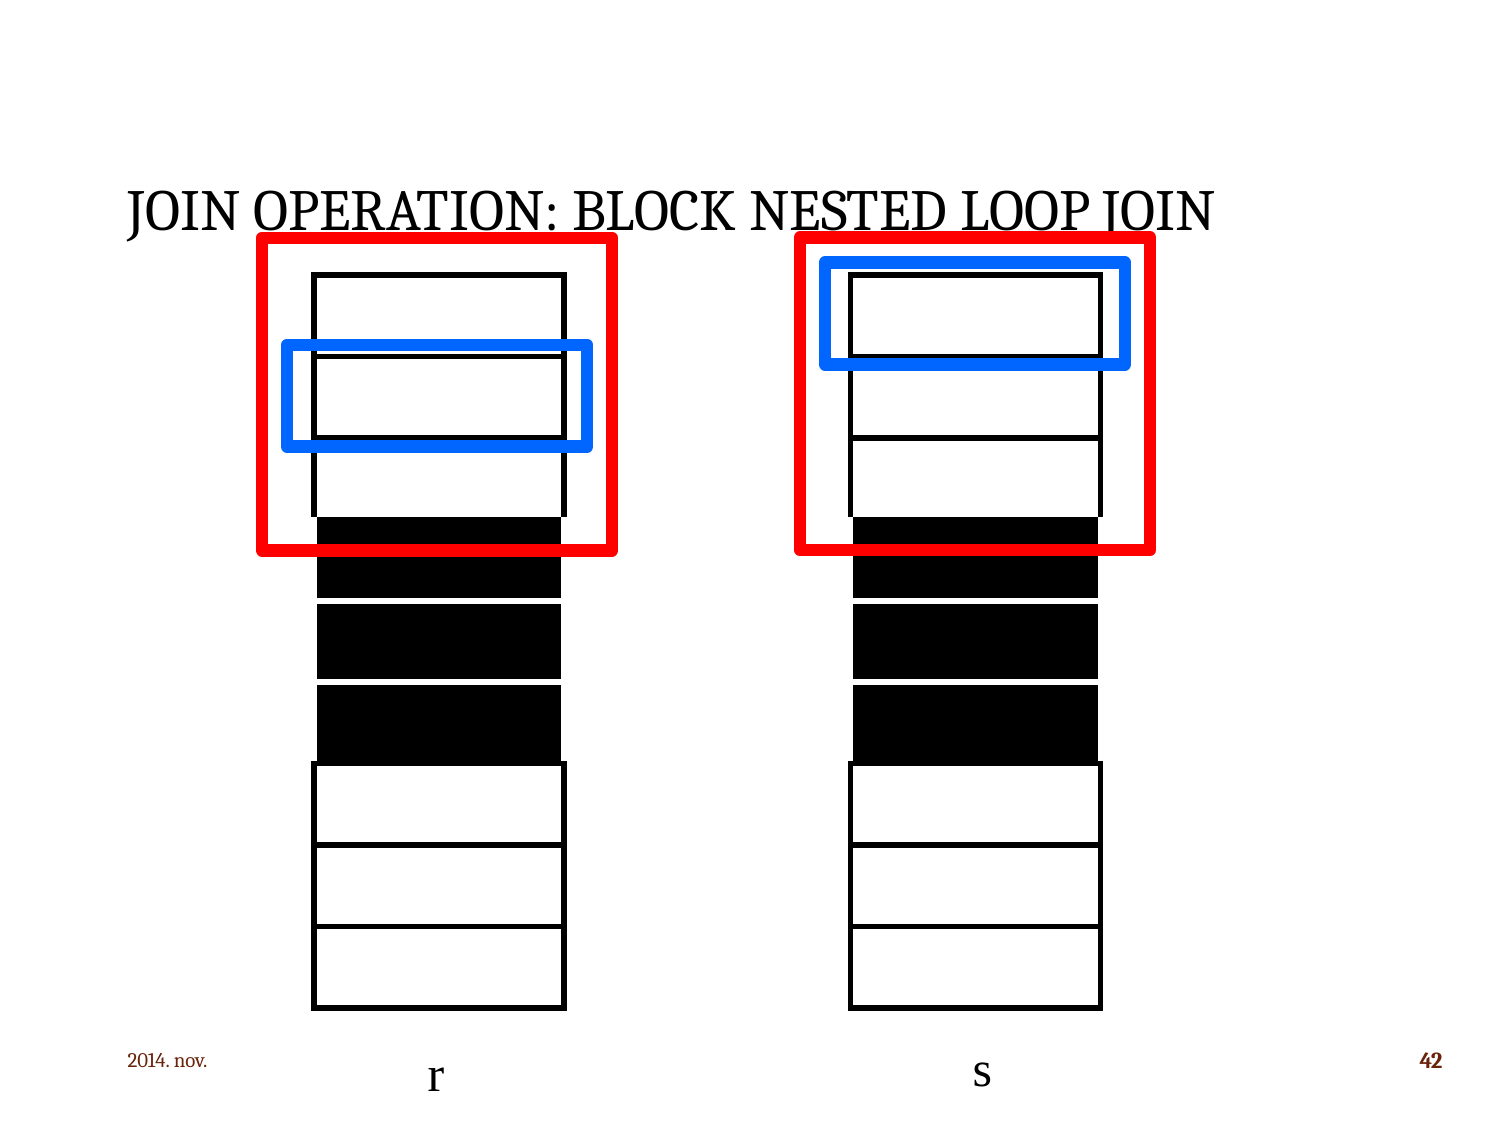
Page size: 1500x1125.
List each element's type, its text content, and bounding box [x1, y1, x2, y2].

table_cell [853, 604, 1098, 679]
text_box [261, 237, 613, 551]
slide_number 42 [1391, 1028, 1471, 1089]
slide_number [112, 1028, 516, 1089]
table_cell [853, 848, 1098, 924]
table_cell [317, 551, 561, 598]
table_cell [317, 604, 561, 679]
table_cell [317, 929, 561, 1005]
table_cell [853, 766, 1098, 842]
table_cell [317, 848, 561, 924]
text_box [799, 236, 1151, 551]
table_cell [317, 766, 561, 842]
table_cell [853, 551, 1098, 598]
text_box s [957, 1029, 1008, 1104]
table_cell [853, 929, 1098, 1005]
table_cell [853, 685, 1098, 761]
text_box [824, 261, 1126, 365]
text_box [286, 344, 588, 448]
title Join operation: BLOCK Nested loop join [112, 79, 1388, 344]
table_cell [317, 685, 561, 761]
text_box r [412, 1033, 460, 1109]
